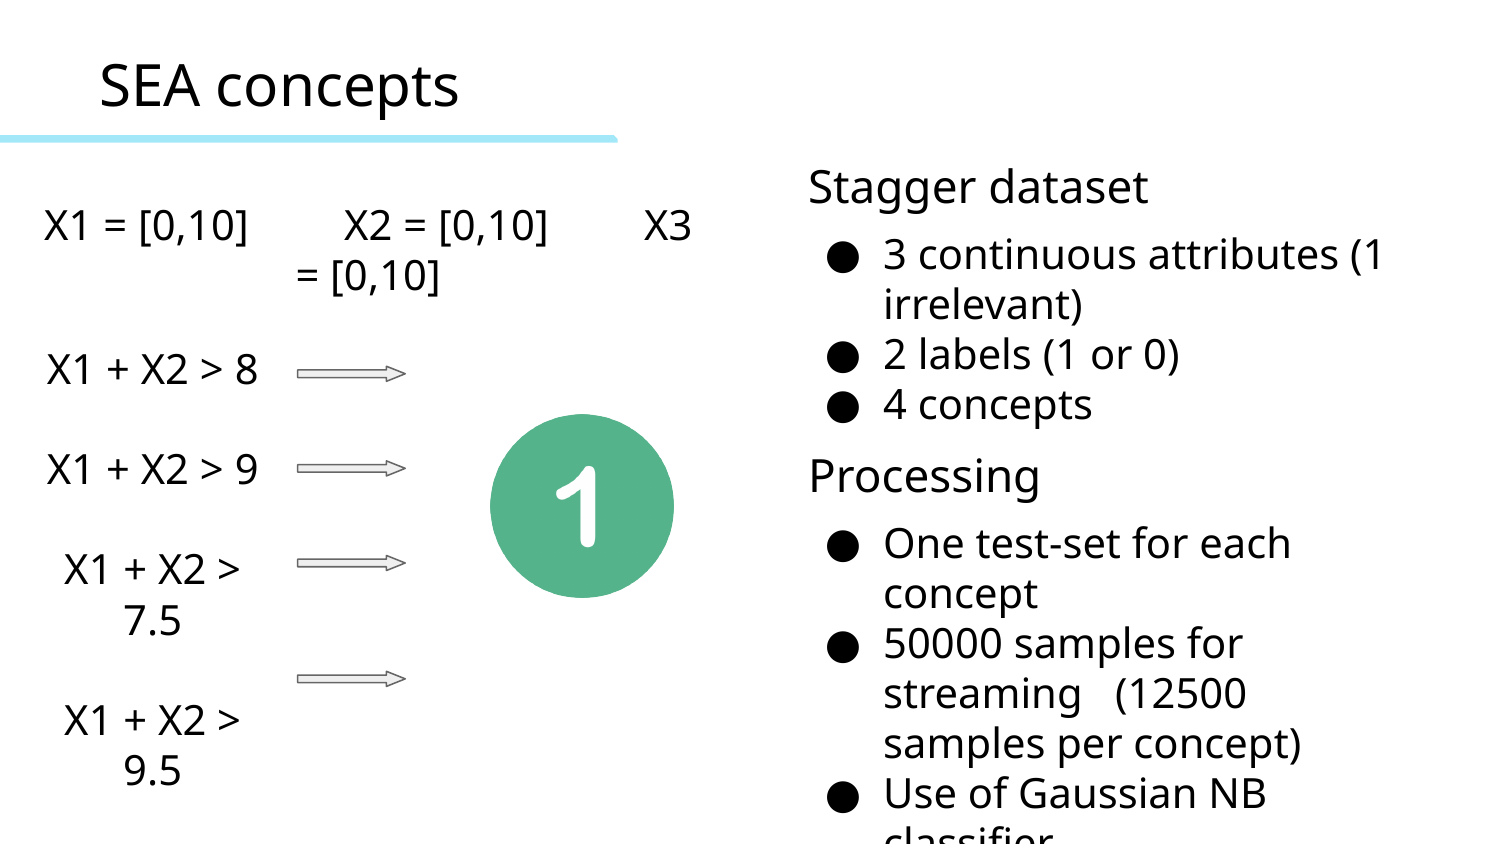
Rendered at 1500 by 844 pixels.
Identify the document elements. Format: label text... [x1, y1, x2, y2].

text_box X1 + X2 > 8 X1 + X2 > 9 X1 + X2 > 7.5 X1 + X2 > 9.5 [17, 328, 288, 797]
text_box [297, 366, 406, 382]
picture [490, 414, 675, 598]
text_box Processing One test-set for each concept 50000 samples for streaming (12500 samples per concept) Use of Gaussian NB classifier [793, 431, 1386, 747]
text_box X1 = [0,10] X2 = [0,10] X3 = [0,10] [17, 183, 719, 266]
text_box SEA concepts [84, 33, 687, 130]
text_box Stagger dataset 3 continuous attributes (1 irrelevant) 2 labels (1 or 0) 4 concepts [793, 142, 1500, 382]
text_box [297, 671, 406, 687]
text_box [0, 135, 618, 143]
text_box [297, 555, 406, 571]
text_box [297, 460, 406, 476]
